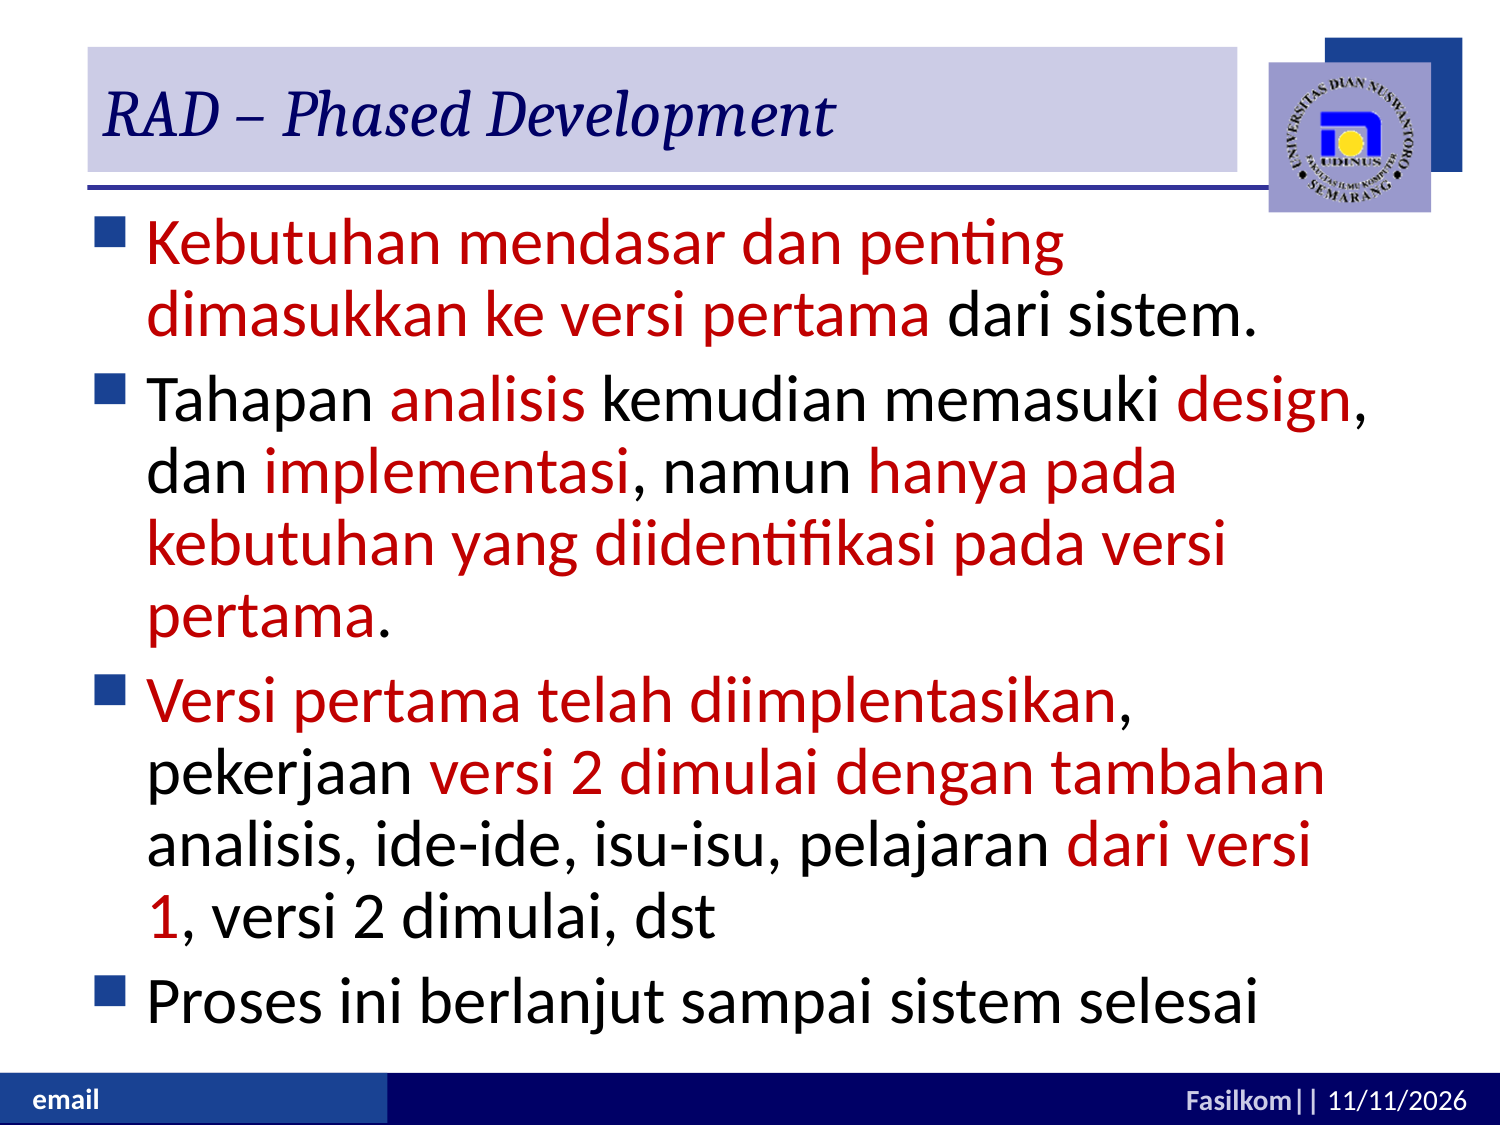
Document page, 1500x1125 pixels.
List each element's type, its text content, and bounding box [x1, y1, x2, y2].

list Kebutuhan mendasar dan penting dimasukkan ke versi pertama dari sistem. Tahapan analisis kemudian memasuki design, dan implementasi, namun hanya pada kebutuhan yang diidentifikasi pada versi pertama. Versi pertama telah diimplentasikan, pekerjaan versi 2 dimulai dengan tambahan analisis, ide-ide, isu-isu, pelajaran dari versi 1, versi 2 dimulai, dst Proses ini berlanjut sampai sistem selesai [74, 198, 1388, 1008]
title RAD – Phased Development [87, 46, 1238, 173]
picture [1273, 62, 1427, 216]
